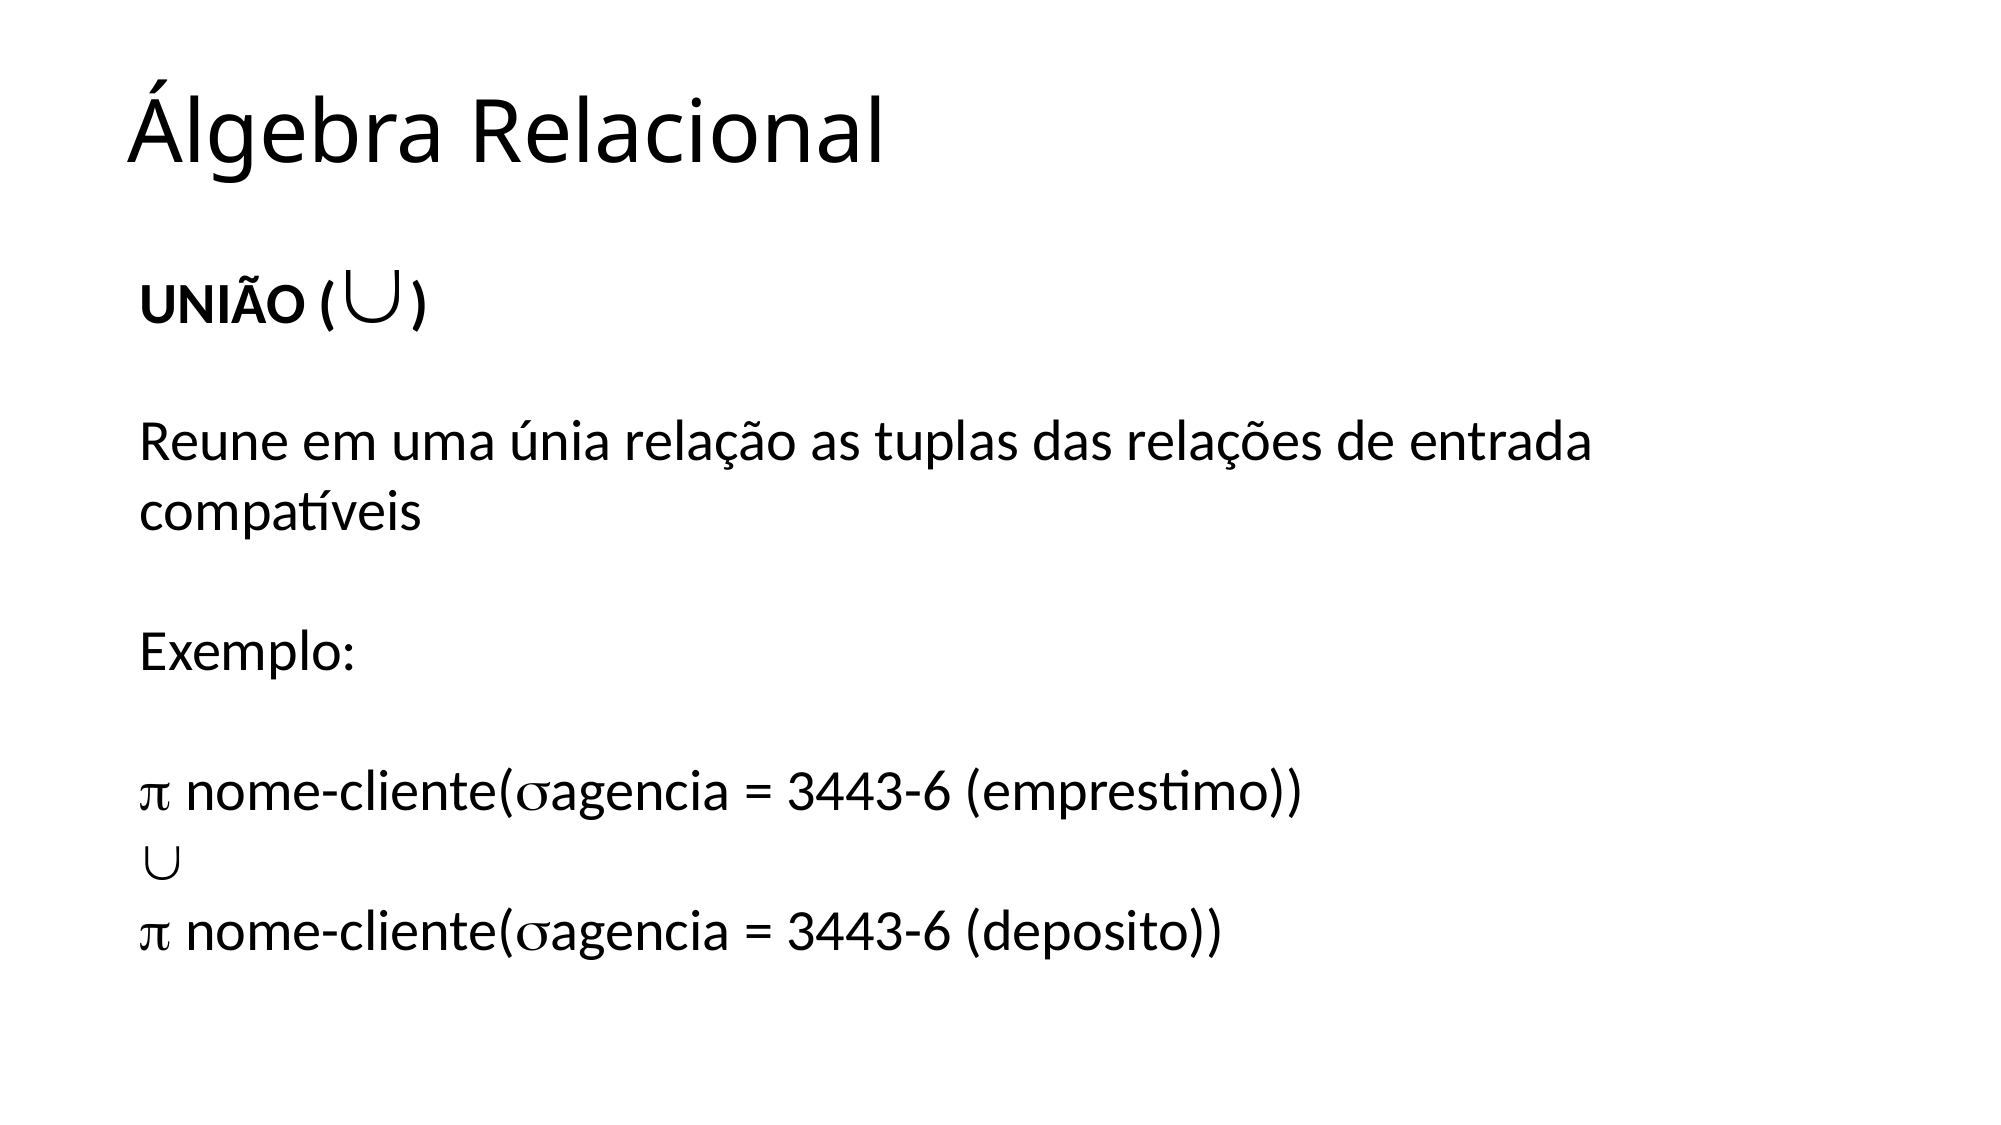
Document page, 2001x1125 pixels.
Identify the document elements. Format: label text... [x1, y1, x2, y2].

text_box UNIÃO () Reune em uma únia relação as tuplas das relações de entrada compatíveis Exemplo:  nome-cliente(agencia = 3443-6 (emprestimo))   nome-cliente(agencia = 3443-6 (deposito)) [124, 224, 1850, 970]
text_box Álgebra Relacional [124, 72, 1479, 180]
